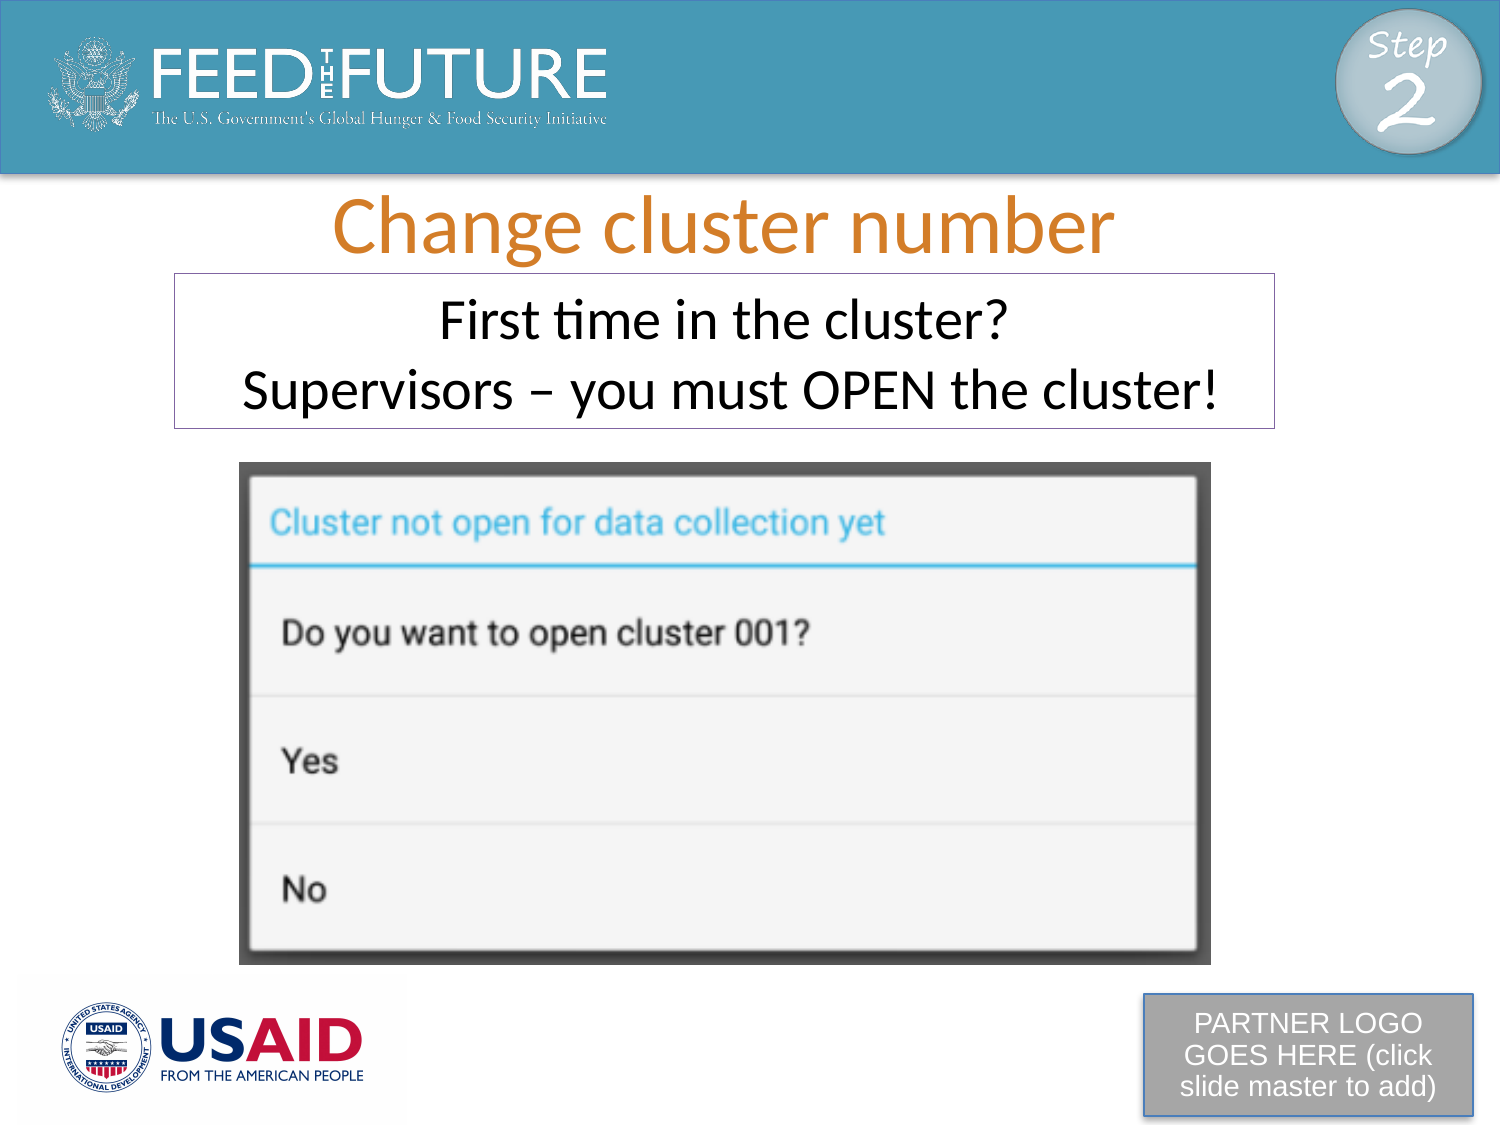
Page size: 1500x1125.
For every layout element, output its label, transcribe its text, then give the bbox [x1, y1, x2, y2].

picture [239, 462, 1211, 965]
title Change cluster number [87, 162, 1363, 263]
picture [17, 974, 407, 1125]
picture [1333, 5, 1490, 169]
text_box First time in the cluster? Supervisors – you must OPEN the cluster! [174, 273, 1275, 429]
